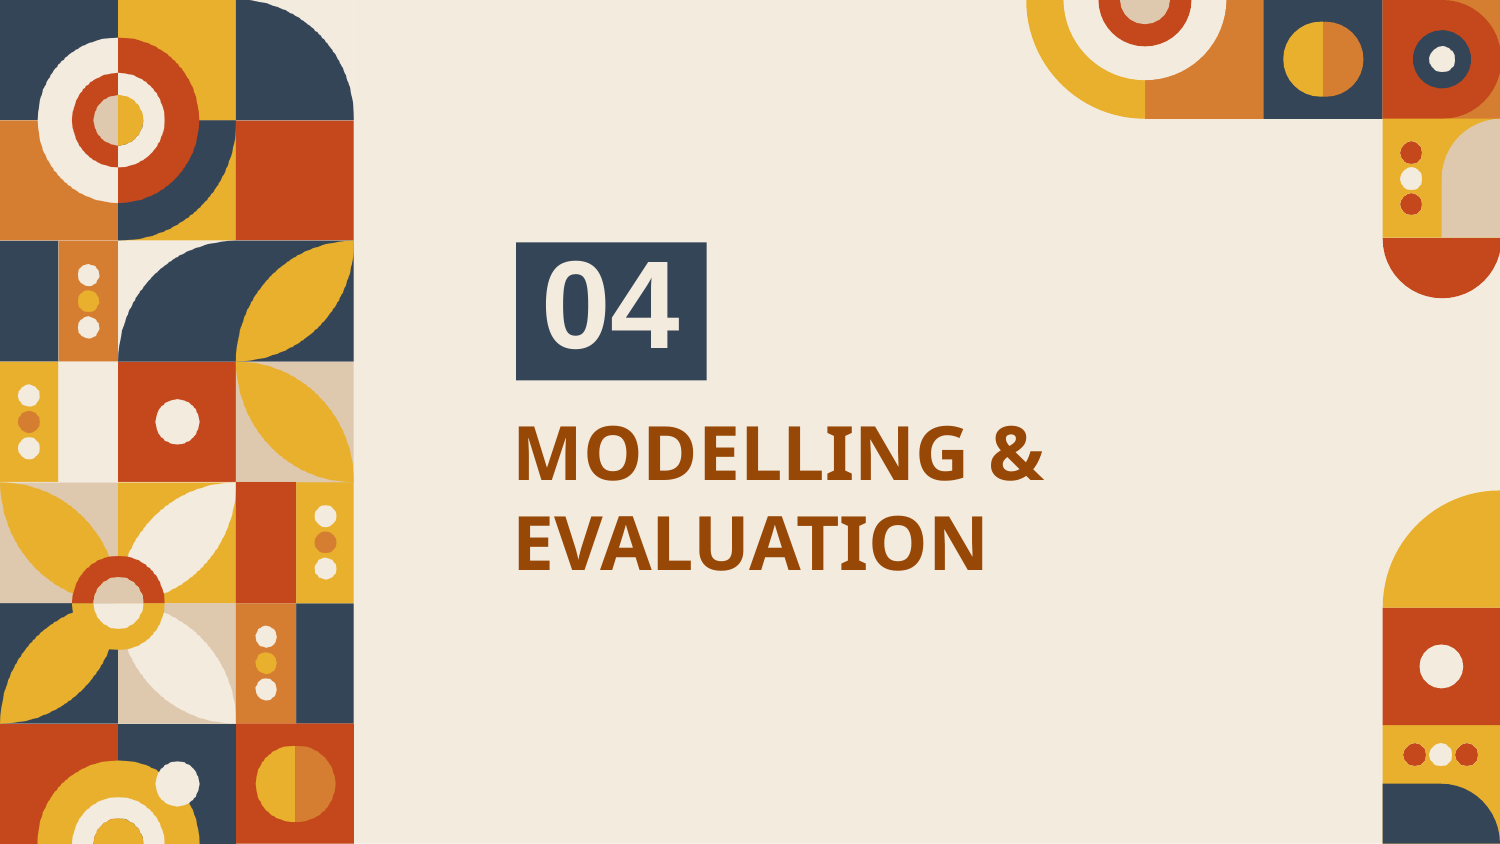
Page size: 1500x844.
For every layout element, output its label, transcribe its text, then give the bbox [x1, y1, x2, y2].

text_box 04 [539, 221, 684, 374]
picture [1400, 167, 1422, 190]
picture [1400, 141, 1422, 164]
text_box MODELLING & EVALUATION [510, 403, 1279, 586]
text_box [516, 242, 707, 381]
picture [0, 0, 355, 844]
picture [1429, 46, 1455, 72]
picture [1400, 193, 1422, 215]
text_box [1382, 490, 1500, 844]
